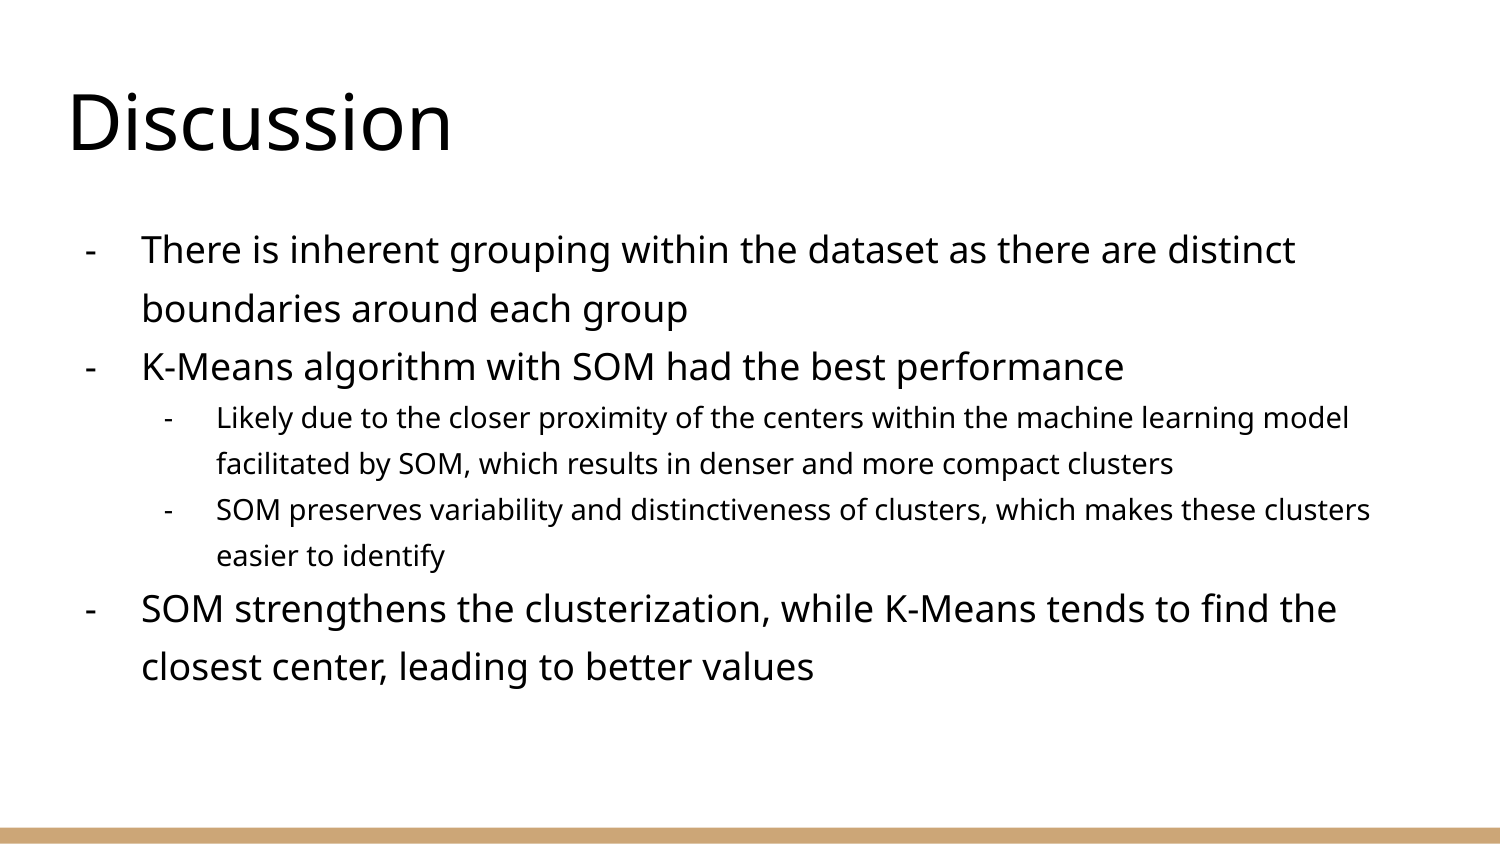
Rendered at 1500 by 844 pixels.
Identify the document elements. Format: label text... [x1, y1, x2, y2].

list There is inherent grouping within the dataset as there are distinct boundaries around each group K-Means algorithm with SOM had the best performance Likely due to the closer proximity of the centers within the machine learning model facilitated by SOM, which results in denser and more compact clusters SOM preserves variability and distinctiveness of clusters, which makes these clusters easier to identify SOM strengthens the clusterization, while K-Means tends to find the closest center, leading to better values [51, 200, 1449, 752]
title Discussion [51, 51, 1449, 189]
